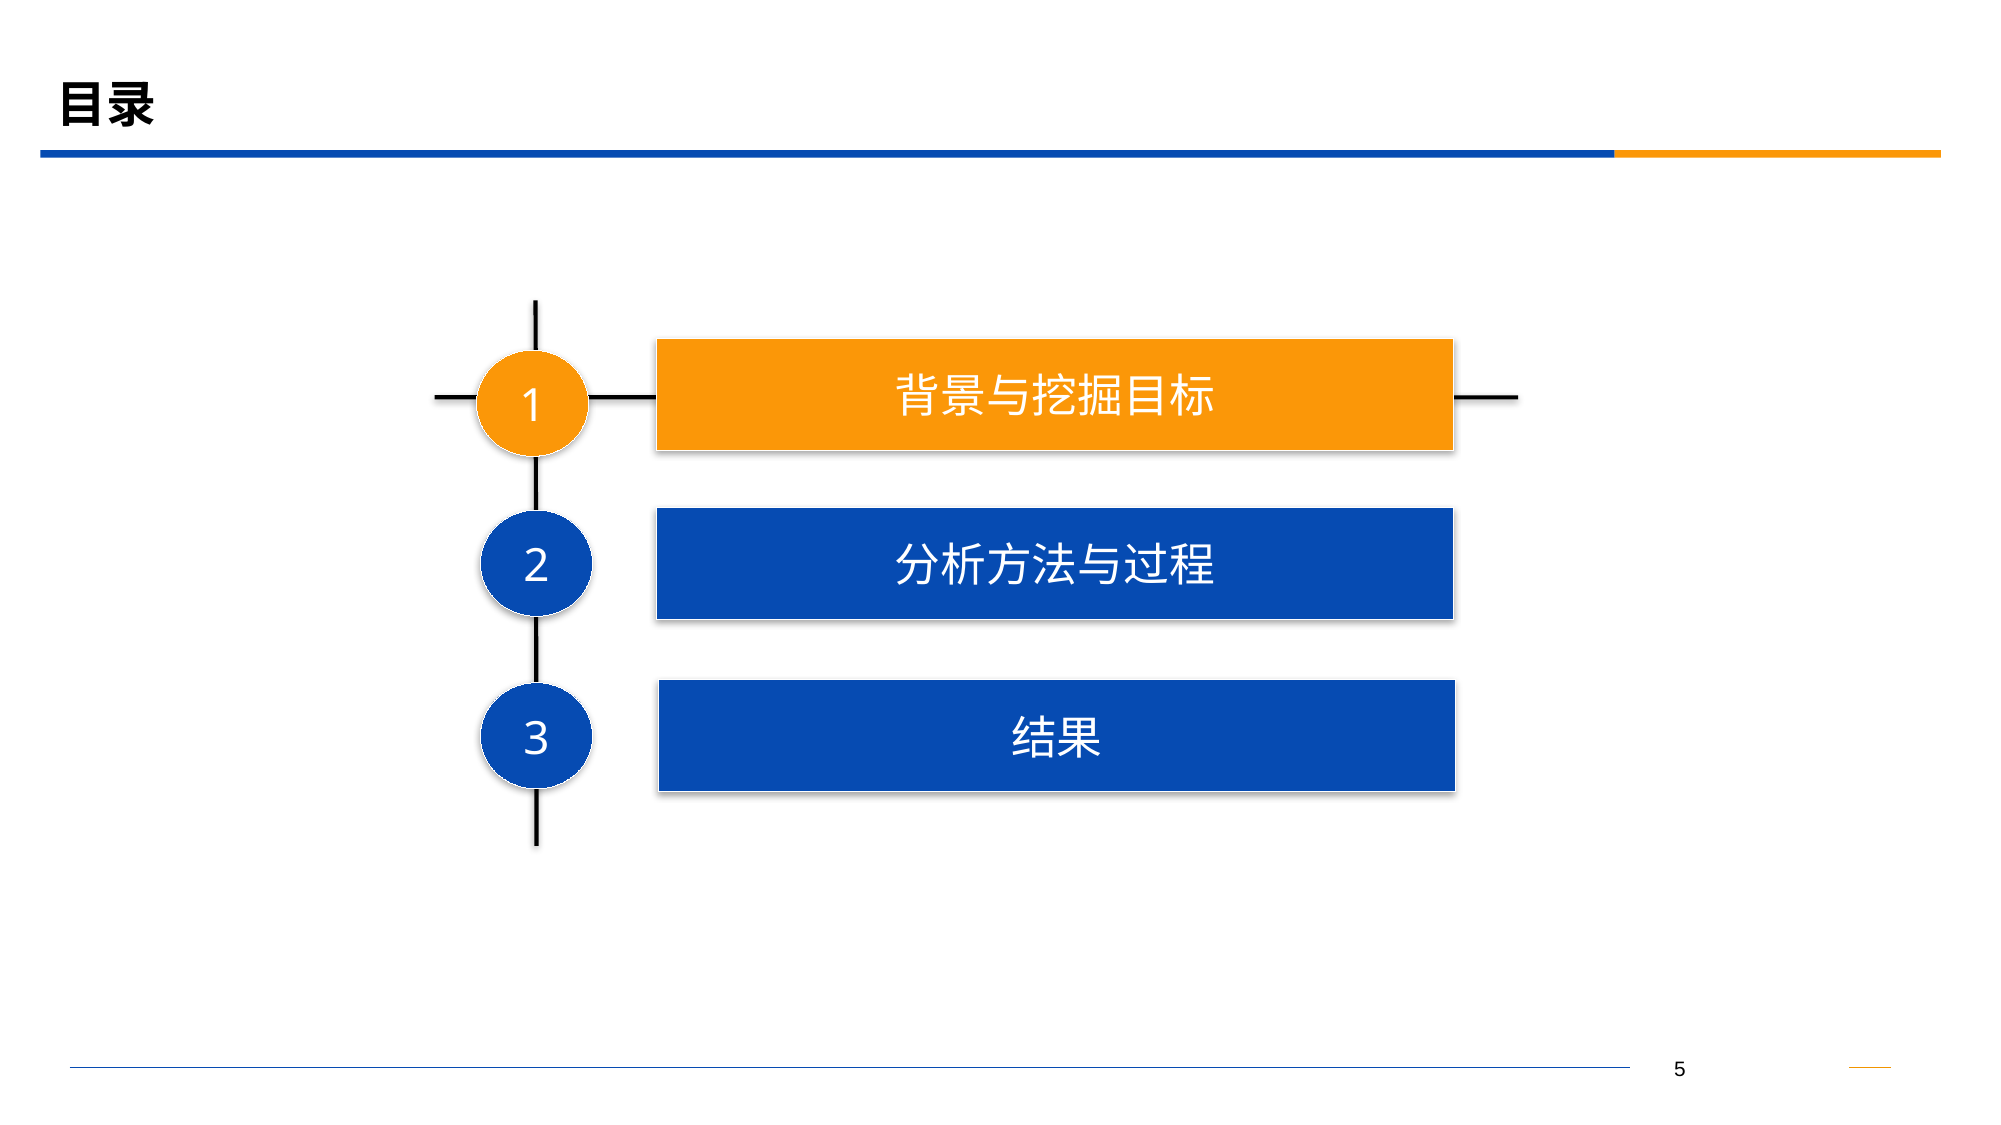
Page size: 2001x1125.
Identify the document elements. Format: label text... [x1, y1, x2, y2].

text_box 1 [541, 350, 589, 456]
text_box 3 [541, 682, 593, 789]
text_box 1 [476, 350, 530, 457]
text_box 3 [480, 683, 530, 789]
title 目录 [41, 58, 1842, 146]
text_box 分析方法与过程 [656, 507, 1454, 620]
text_box [434, 395, 471, 400]
text_box [1460, 395, 1519, 400]
text_box 背景与挖掘目标 [656, 338, 1454, 451]
text_box 2 [480, 510, 530, 616]
text_box [593, 395, 650, 400]
text_box 2 [541, 510, 593, 617]
text_box 结果 [658, 679, 1456, 792]
